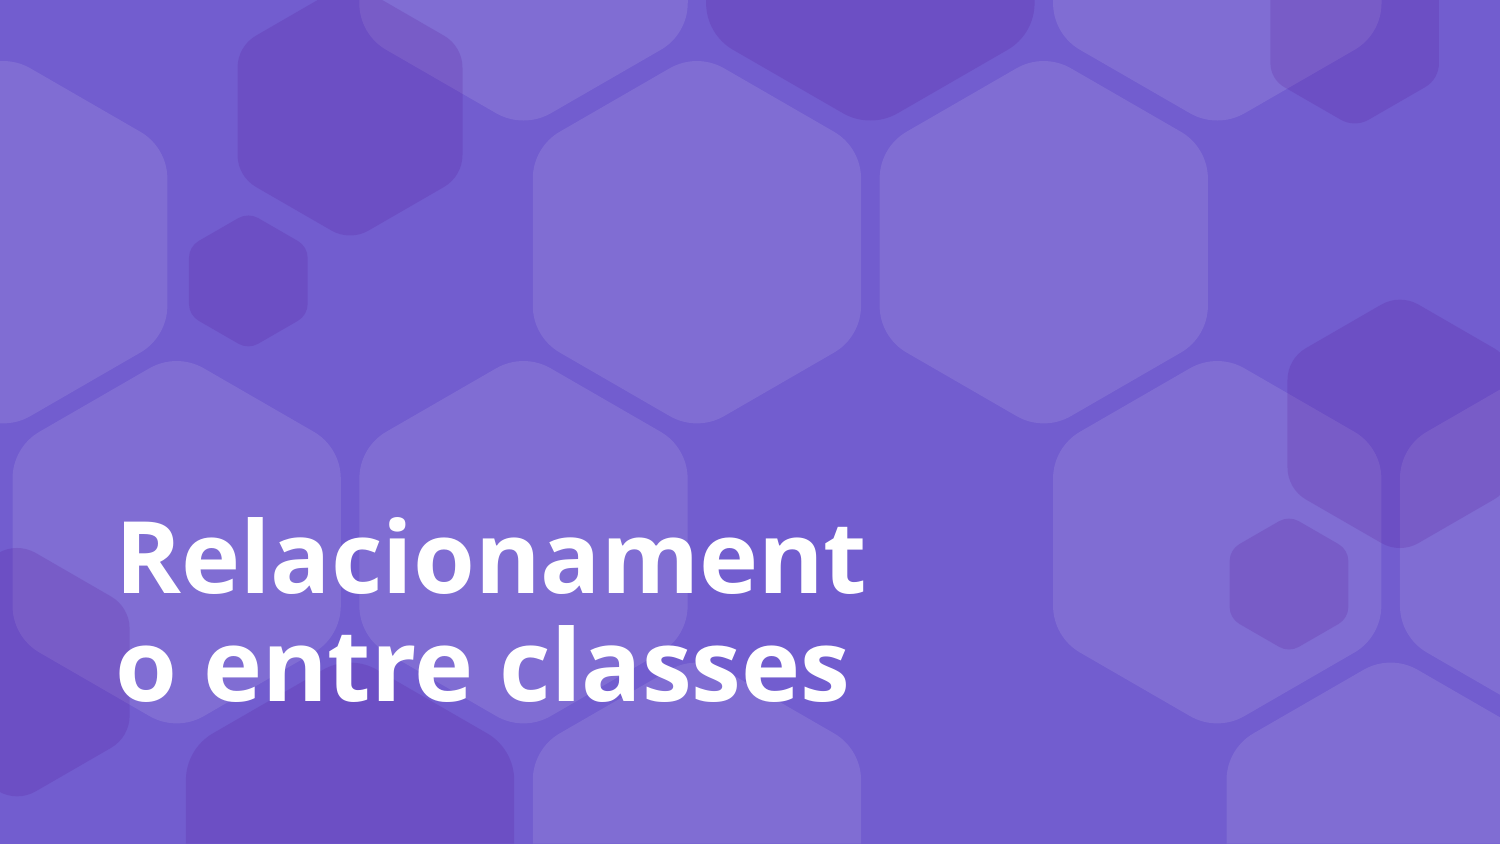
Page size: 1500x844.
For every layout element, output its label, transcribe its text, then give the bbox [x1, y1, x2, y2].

title Relacionamento entre classes [115, 533, 929, 724]
